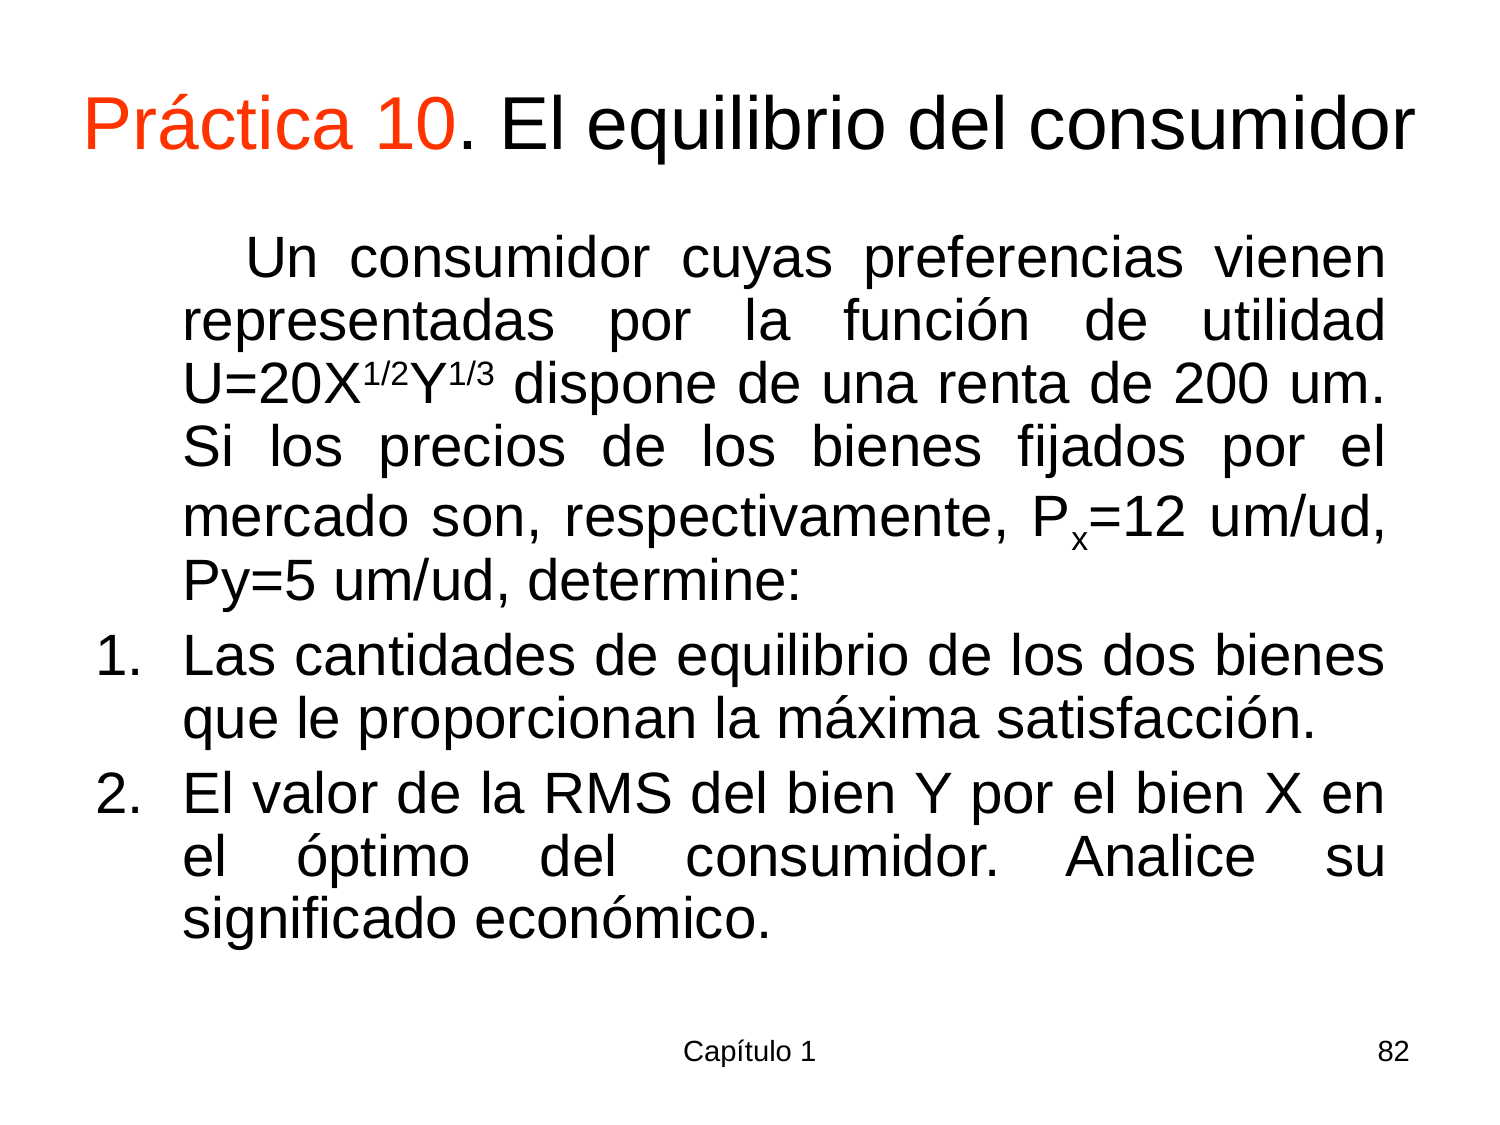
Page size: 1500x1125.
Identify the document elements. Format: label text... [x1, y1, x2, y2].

title Práctica 10. El equilibrio del consumidor [0, 44, 1500, 195]
list Un consumidor cuyas preferencias vienen representadas por la función de utilidad U=20X1/2Y1/3 dispone de una renta de 200 um. Si los precios de los bienes fijados por el mercado son, respectivamente, Px=12 um/ud, Py=5 um/ud, determine: Las cantidades de equilibrio de los dos bienes que le proporcionan la máxima satisfacción. El valor de la RMS del bien Y por el bien X en el óptimo del consumidor. Analice su significado económico. [79, 219, 1404, 963]
footer Capítulo 1 [512, 1024, 988, 1103]
slide_number 82 [1074, 1024, 1426, 1103]
